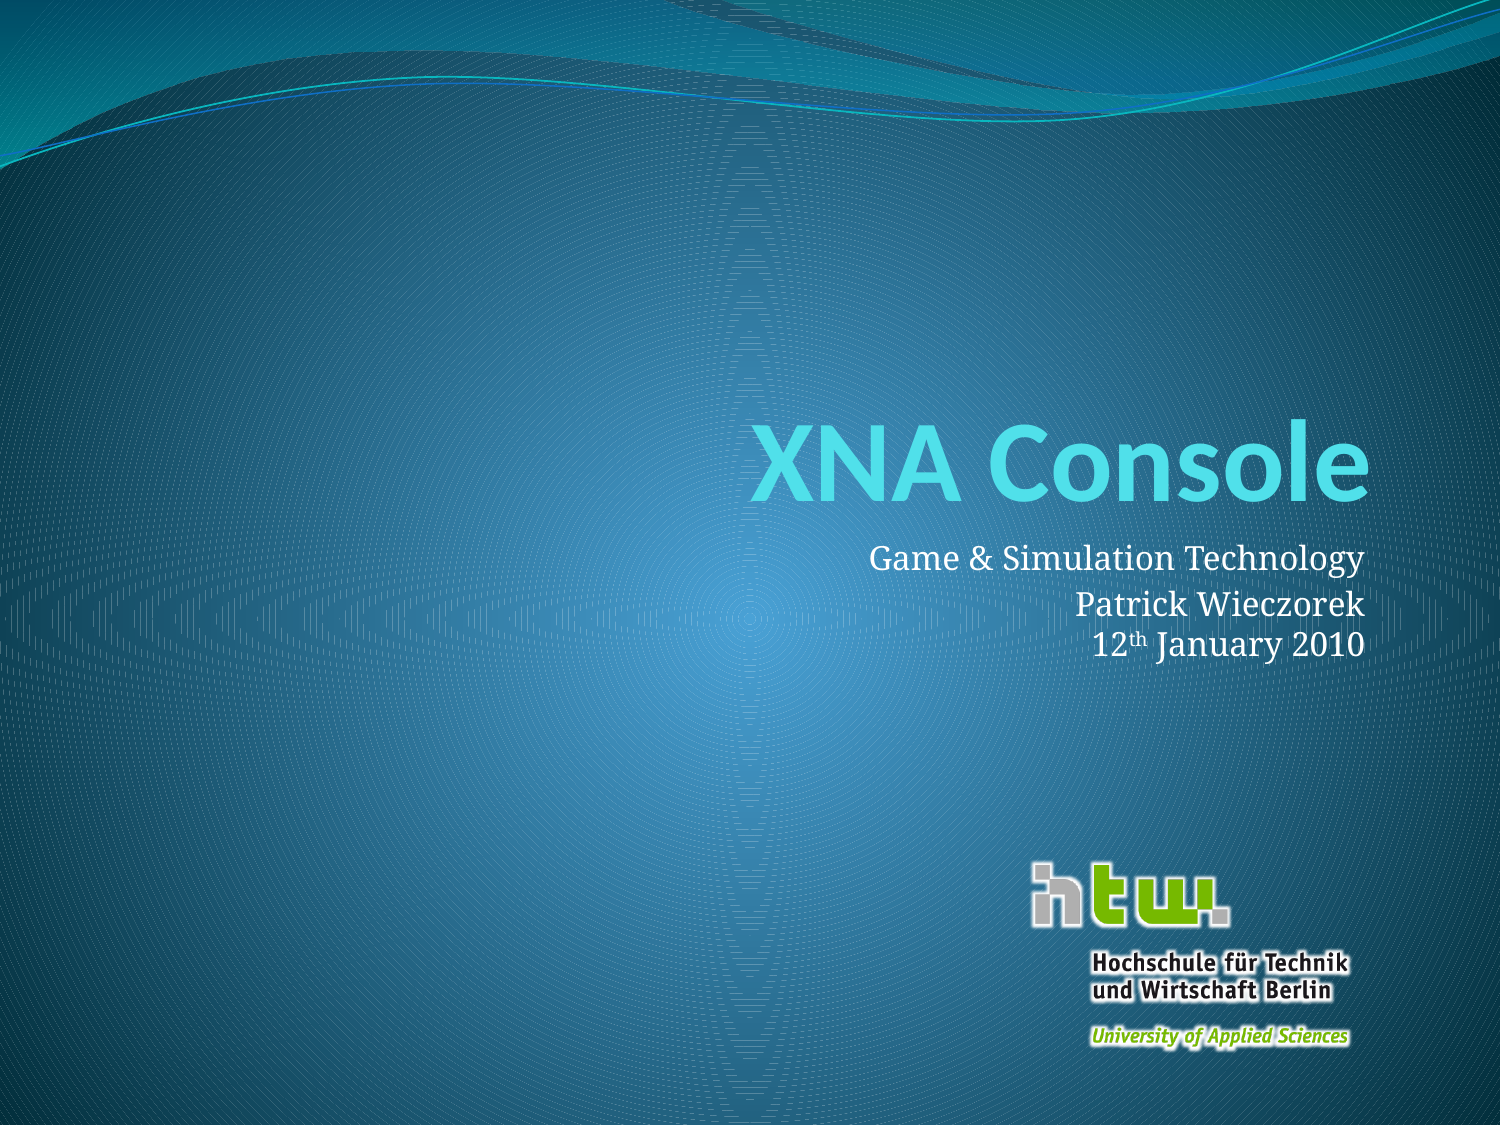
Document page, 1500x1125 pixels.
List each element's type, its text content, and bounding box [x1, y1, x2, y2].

title XNA Console [87, 224, 1376, 525]
subtitle Game & Simulation Technology Patrick Wieczorek 12th January 2010 [87, 529, 1376, 818]
picture [1033, 863, 1350, 1048]
